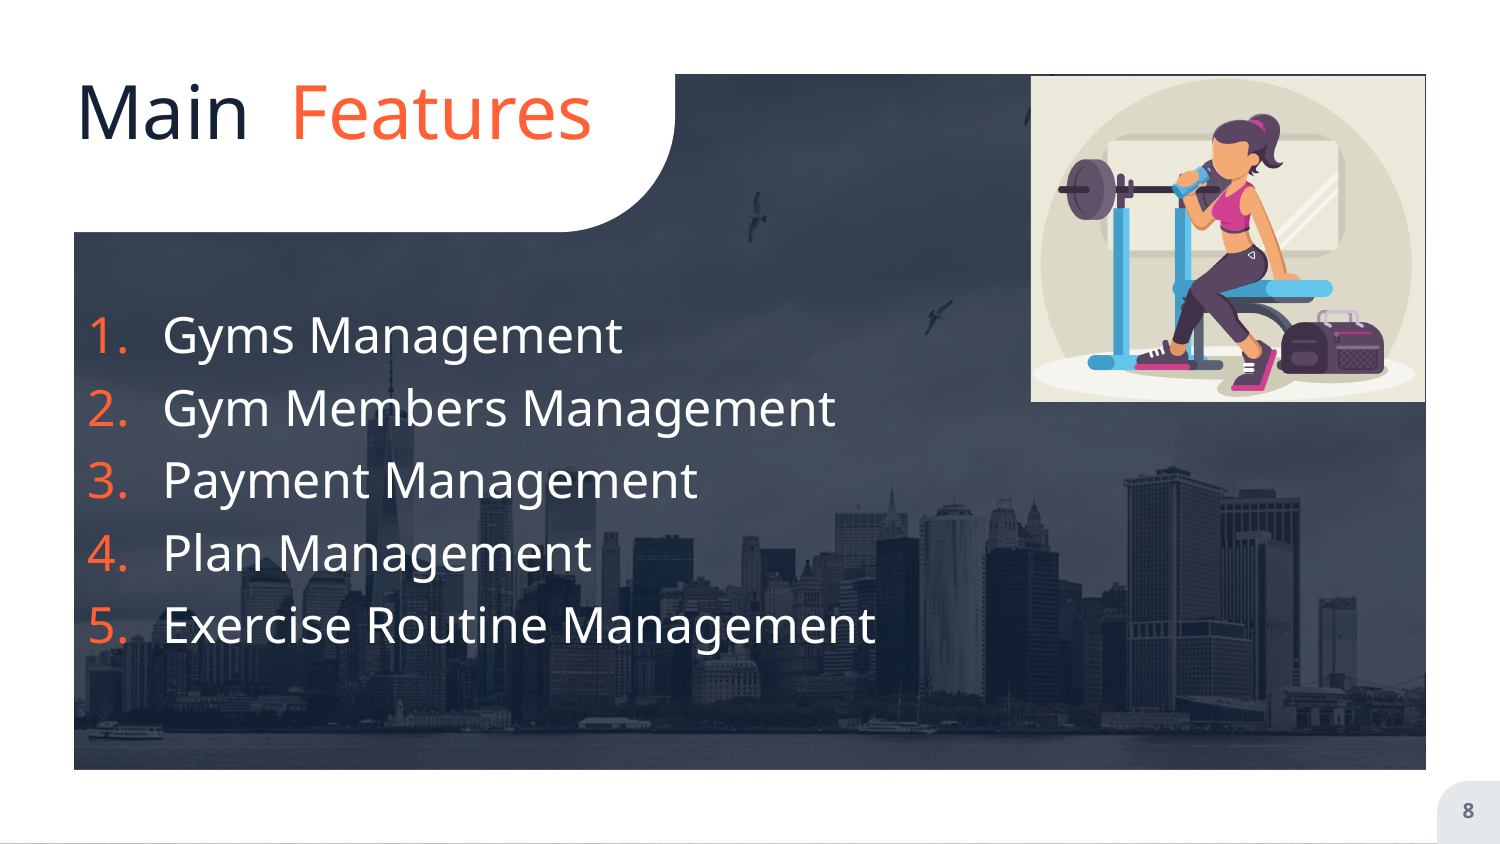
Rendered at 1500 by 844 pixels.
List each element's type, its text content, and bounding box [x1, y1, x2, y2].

list Gyms Management Gym Members Management Payment Management Plan Management Exercise Routine Management [75, 303, 1401, 798]
slide_number 8 [1437, 780, 1500, 844]
picture [1030, 75, 1426, 403]
title Main Features [75, 0, 677, 231]
